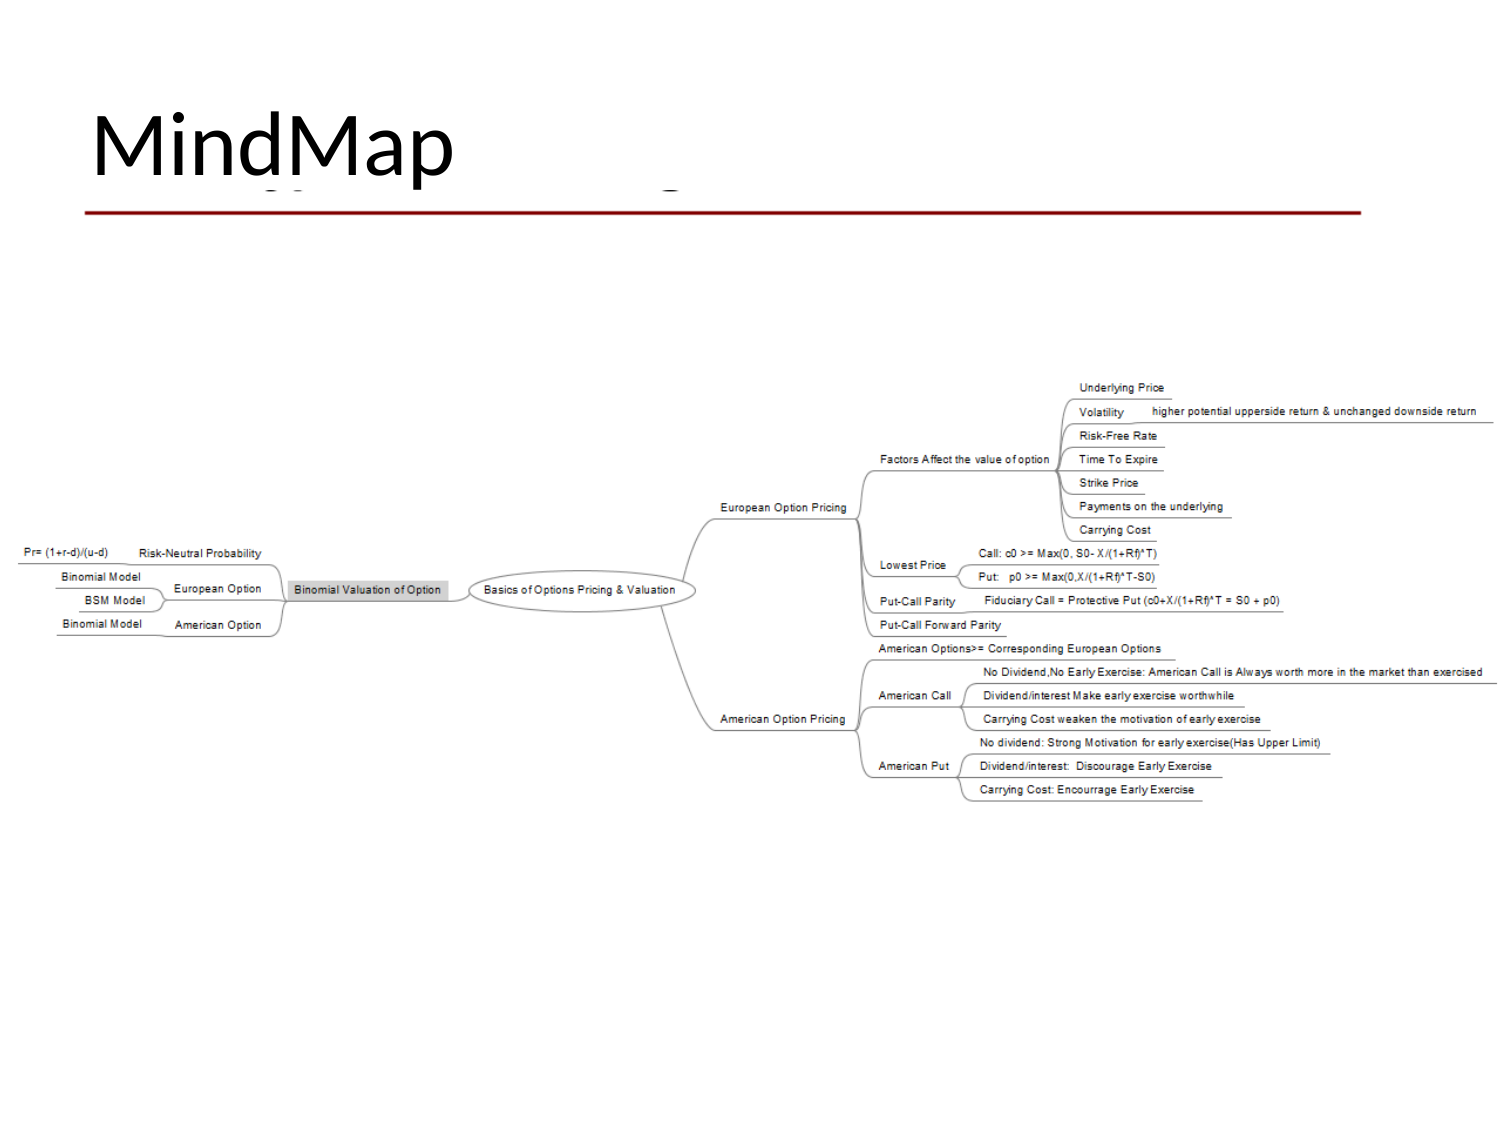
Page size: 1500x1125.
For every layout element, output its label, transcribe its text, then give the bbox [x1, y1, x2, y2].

picture [0, 334, 1500, 844]
picture [64, 190, 1389, 244]
title MindMap [75, 45, 1425, 233]
